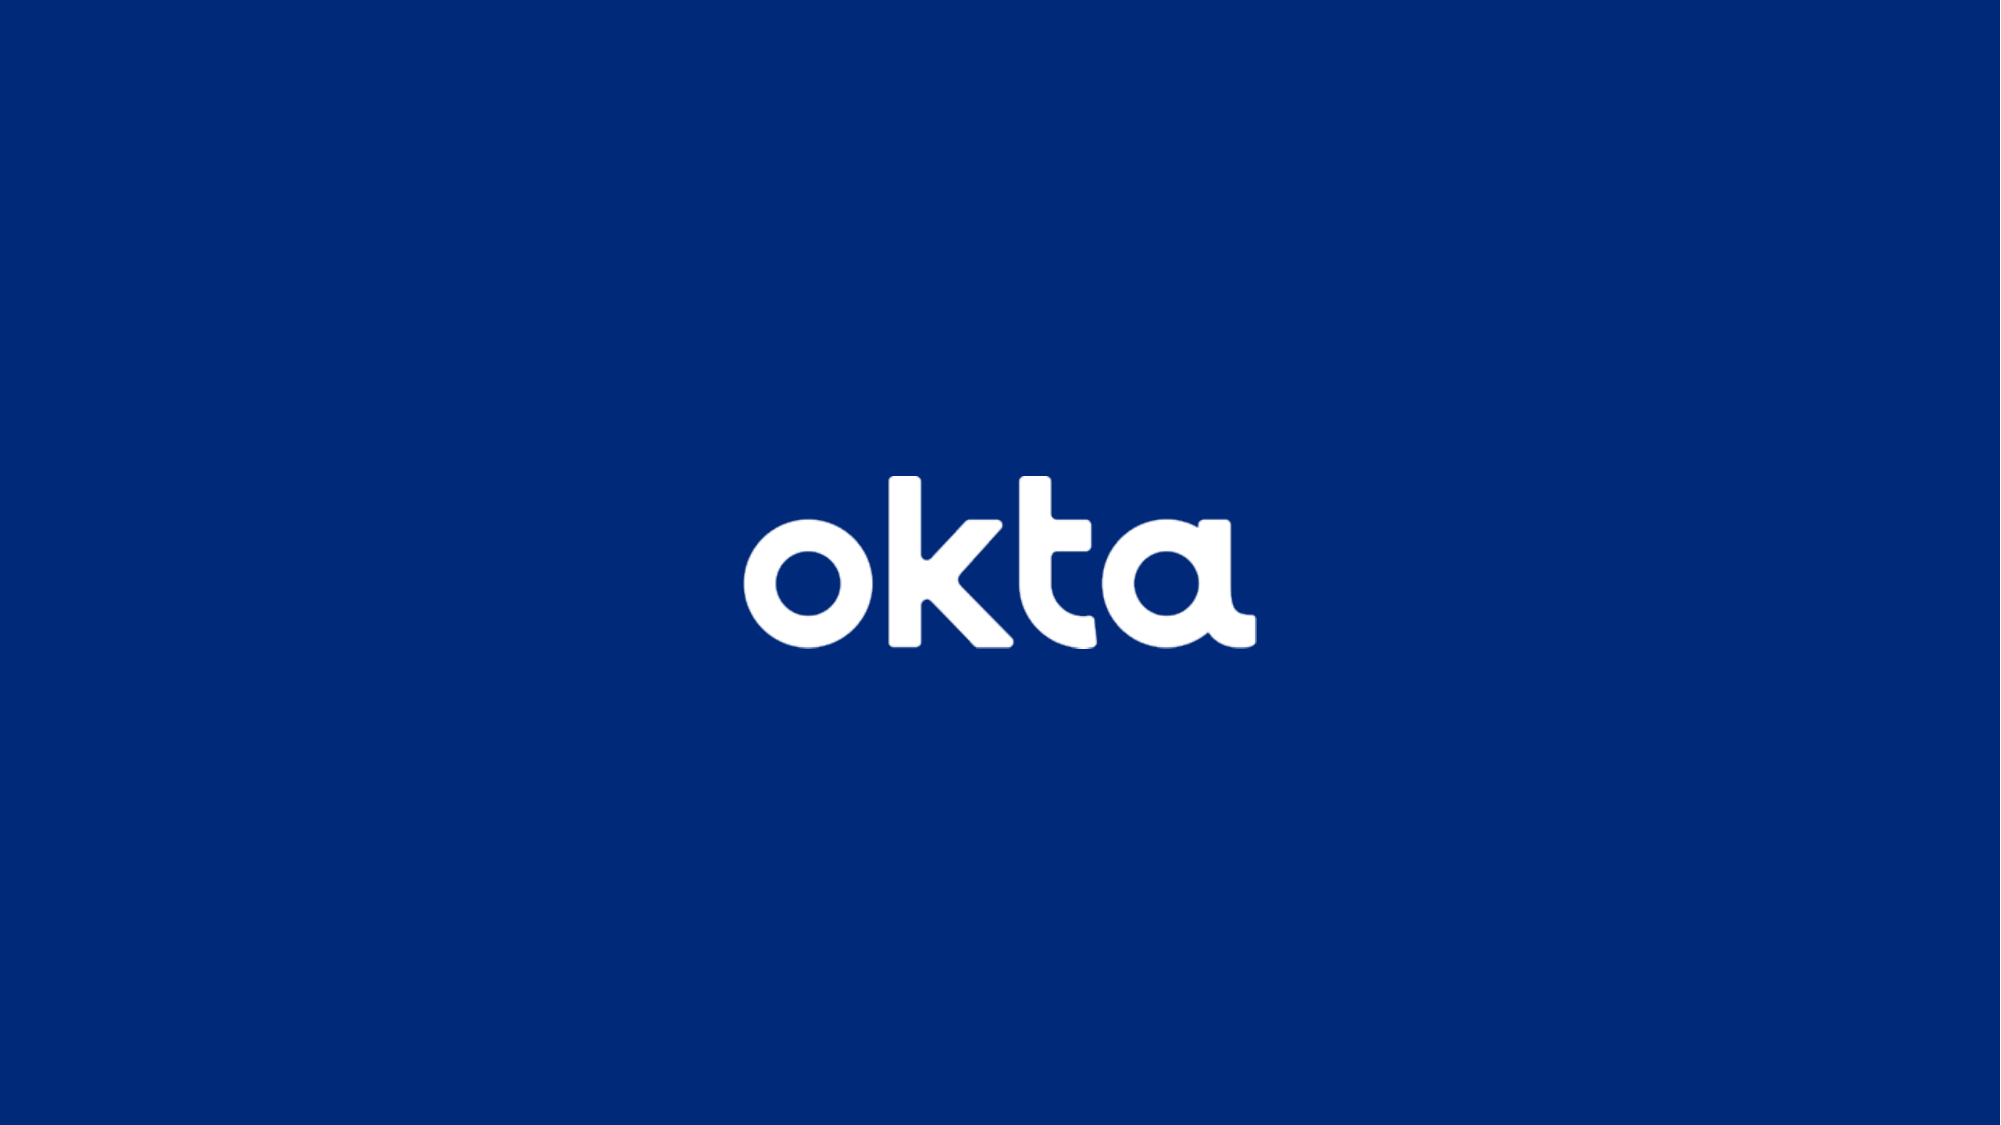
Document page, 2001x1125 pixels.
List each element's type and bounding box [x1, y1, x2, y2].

picture [743, 476, 1257, 649]
